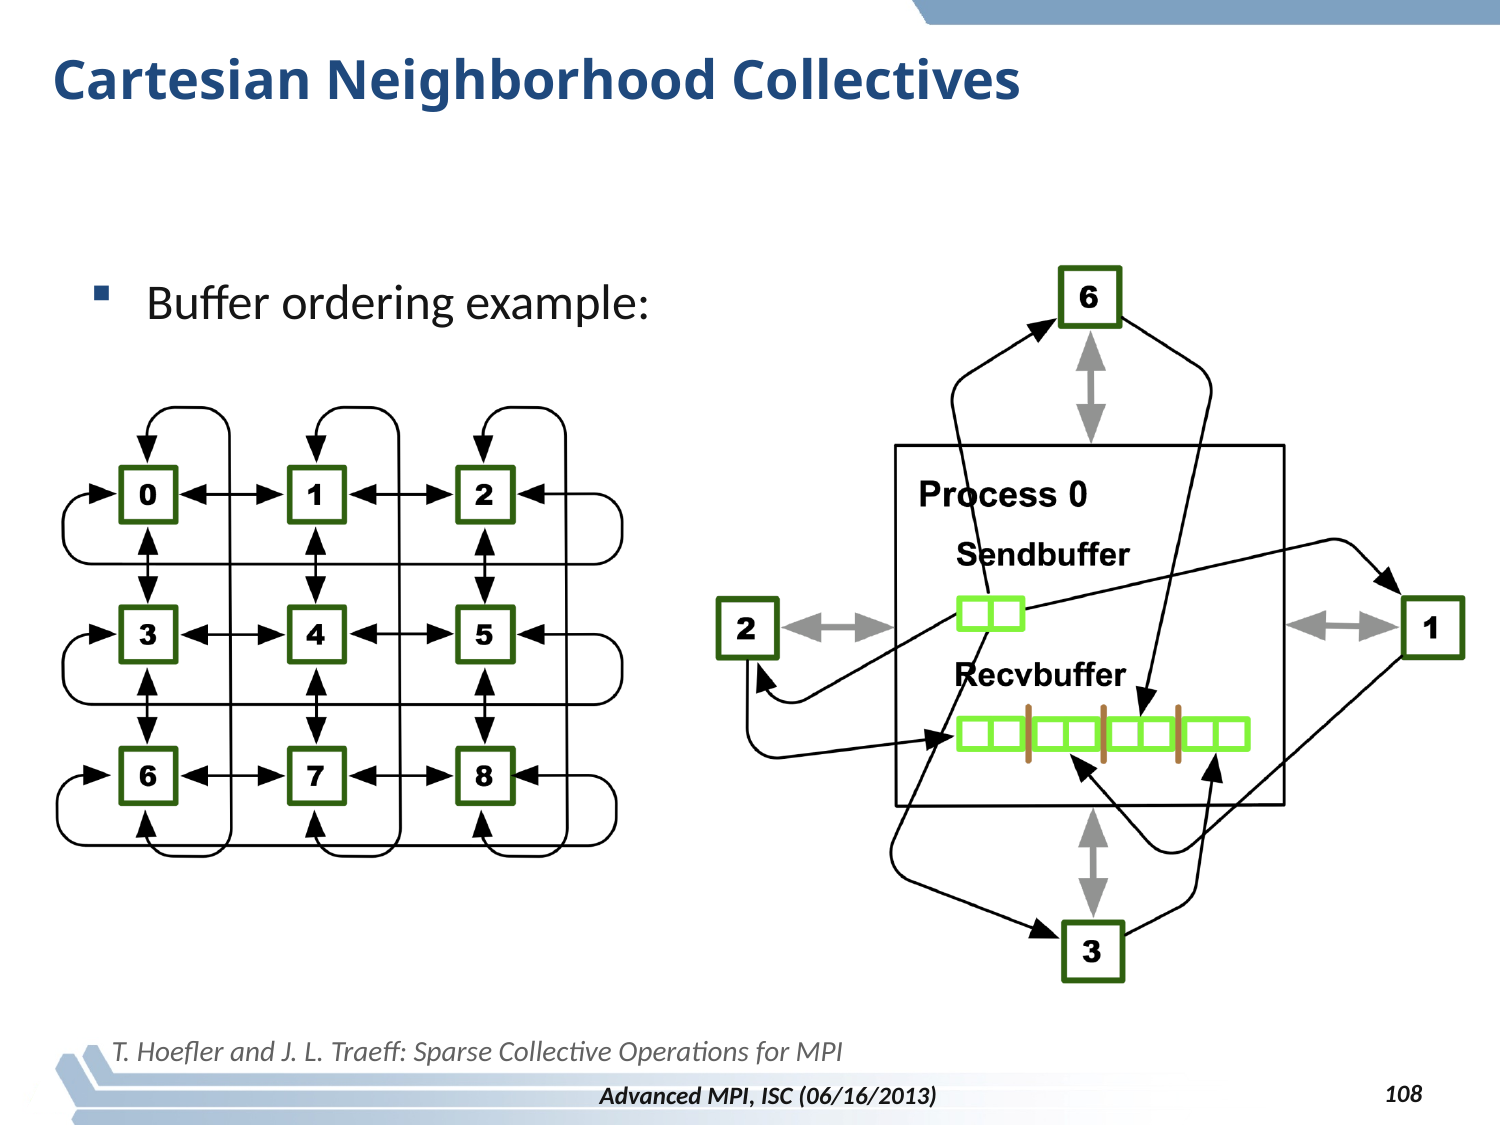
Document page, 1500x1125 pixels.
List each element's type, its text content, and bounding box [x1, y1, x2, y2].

list Buffer ordering example: [74, 249, 1426, 993]
text_box T. Hoefler and J. L. Traeff: Sparse Collective Operations for MPI [96, 1024, 859, 1075]
slide_number 108 [1275, 1072, 1438, 1113]
picture [49, 399, 628, 863]
picture [712, 262, 1469, 988]
footer Advanced MPI, ISC (06/16/2013) [324, 1074, 1213, 1116]
picture [0, 0, 1500, 26]
title Cartesian Neighborhood Collectives [37, 37, 1463, 226]
picture [0, 1037, 1500, 1125]
